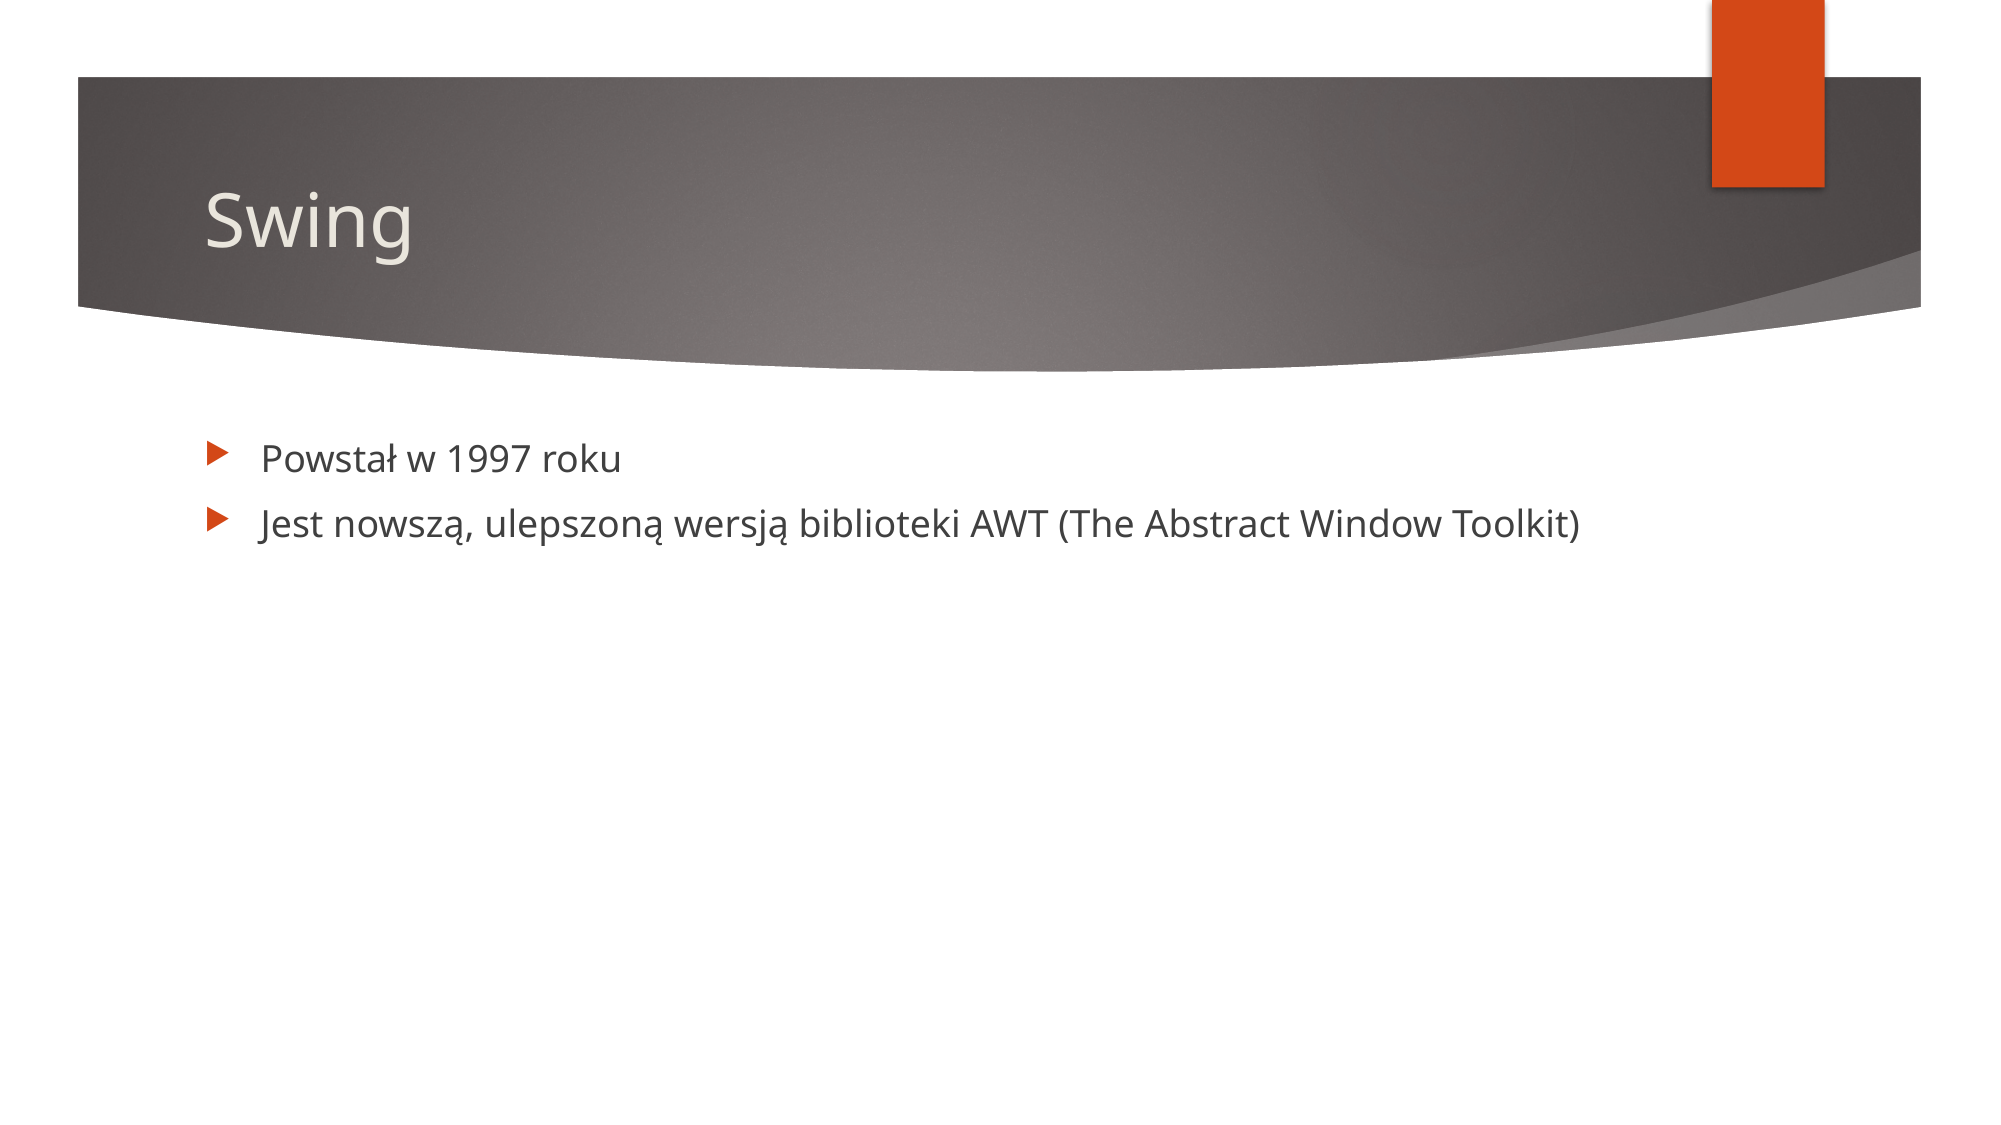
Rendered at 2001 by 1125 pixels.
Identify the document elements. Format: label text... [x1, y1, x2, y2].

list Powstał w 1997 roku Jest nowszą, ulepszoną wersją biblioteki AWT (The Abstract Window Toolkit) [189, 427, 1638, 988]
title Swing [189, 159, 1627, 276]
